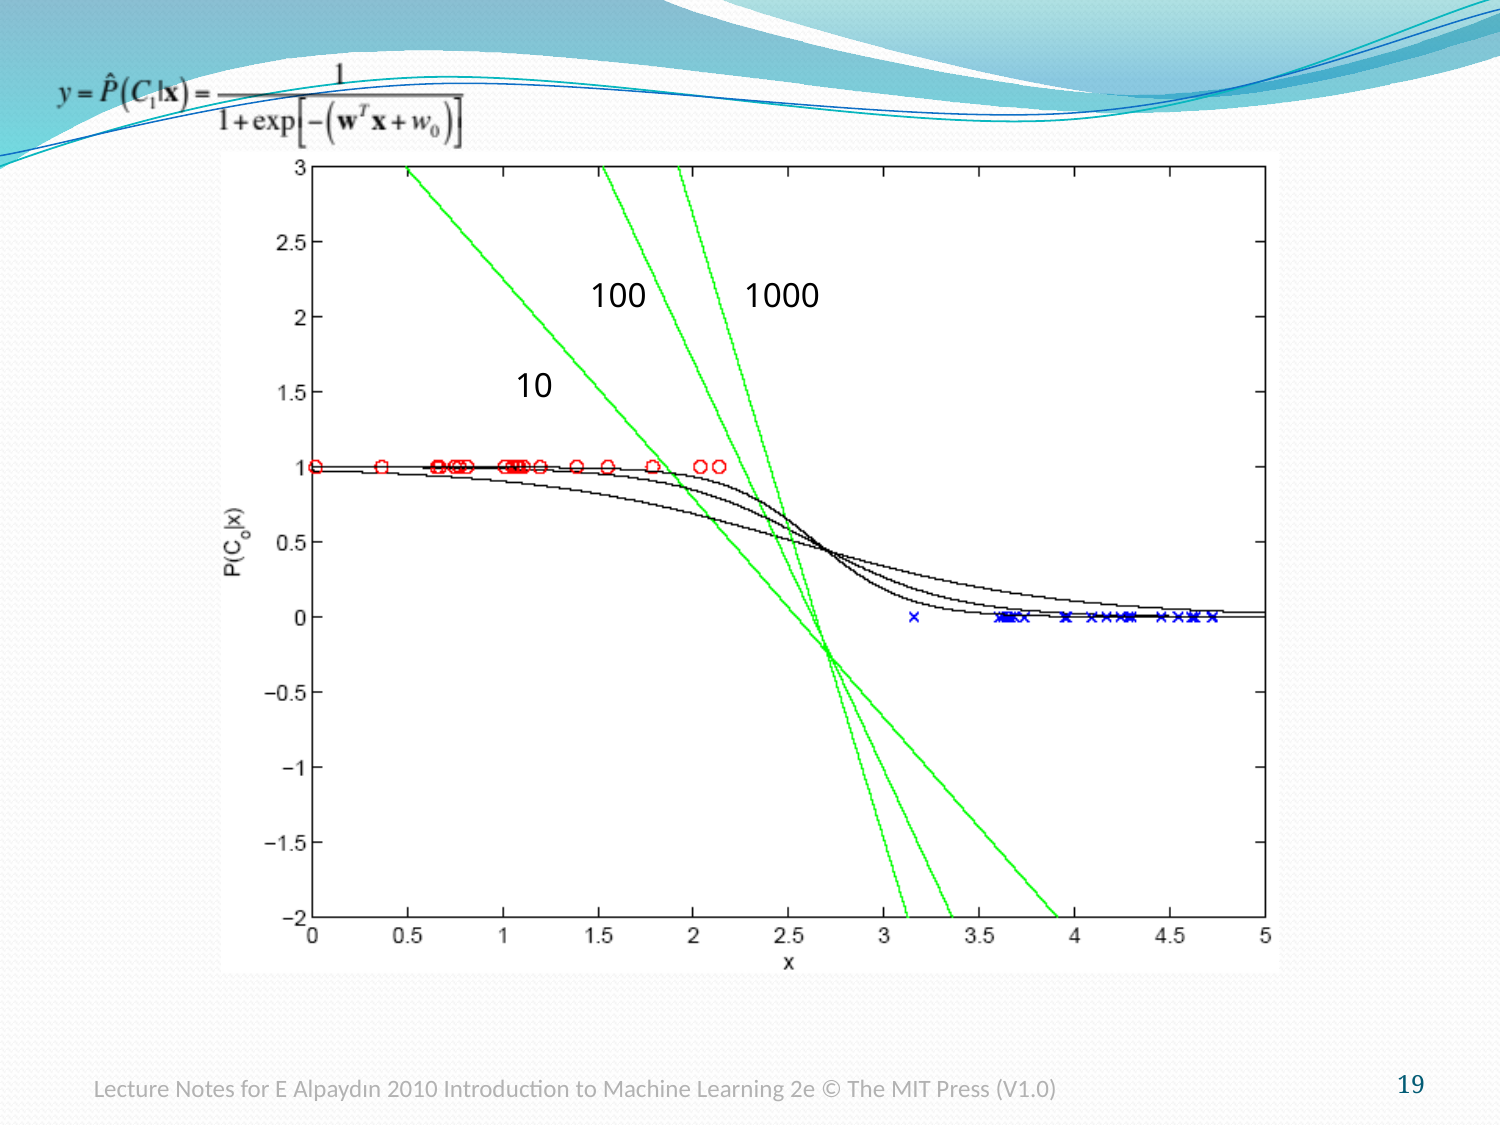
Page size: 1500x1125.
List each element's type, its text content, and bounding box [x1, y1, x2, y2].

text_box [52, 54, 468, 150]
footer Lecture Notes for E Alpaydın 2010 Introduction to Machine Learning 2e © The MIT Press (V1.0) [93, 1042, 1254, 1103]
slide_number 19 [1299, 1042, 1425, 1103]
picture [221, 152, 1279, 973]
